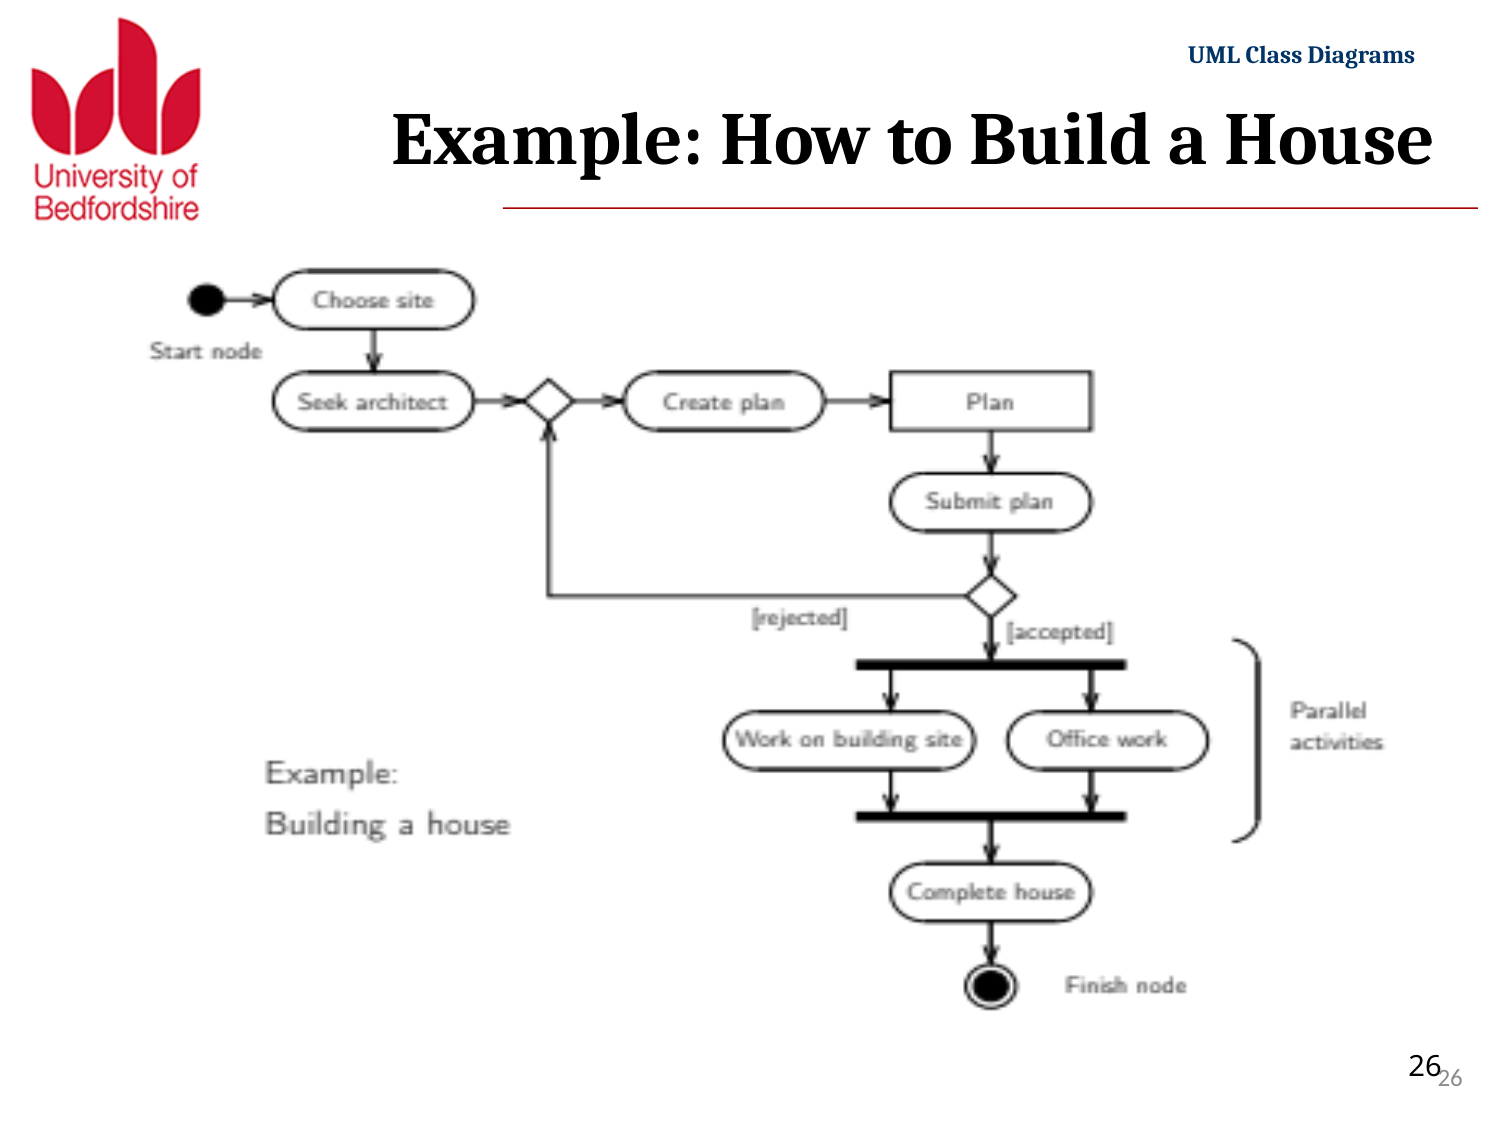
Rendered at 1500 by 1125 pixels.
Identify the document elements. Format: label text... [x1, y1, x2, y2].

slide_number 26 [1128, 1046, 1478, 1107]
picture [123, 255, 1400, 1019]
picture [0, 0, 237, 236]
title Example: How to Build a House [301, 78, 1452, 191]
